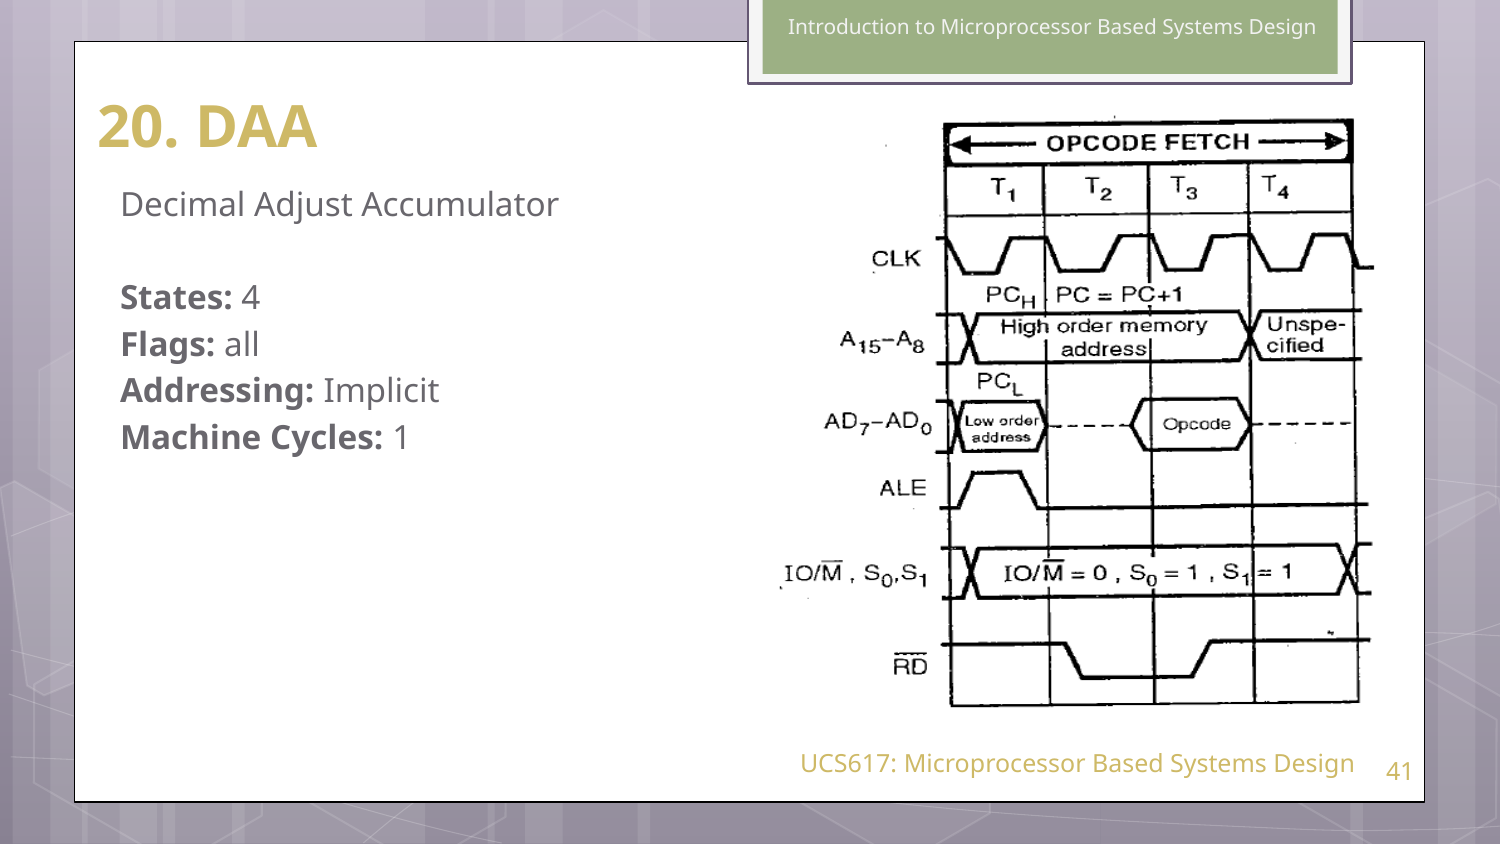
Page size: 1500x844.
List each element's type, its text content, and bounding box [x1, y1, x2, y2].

text_box 41 [1371, 750, 1500, 795]
text_box Introduction to Microprocessor Based Systems Design [773, 6, 1500, 46]
footer UCS617: Microprocessor Based Systems Design [761, 740, 1372, 786]
list Decimal Adjust Accumulator States: 4 Flags: all Addressing: Implicit Machine Cycles: 1 [93, 175, 767, 695]
picture [773, 105, 1386, 727]
title 20. DAA [82, 93, 1235, 167]
